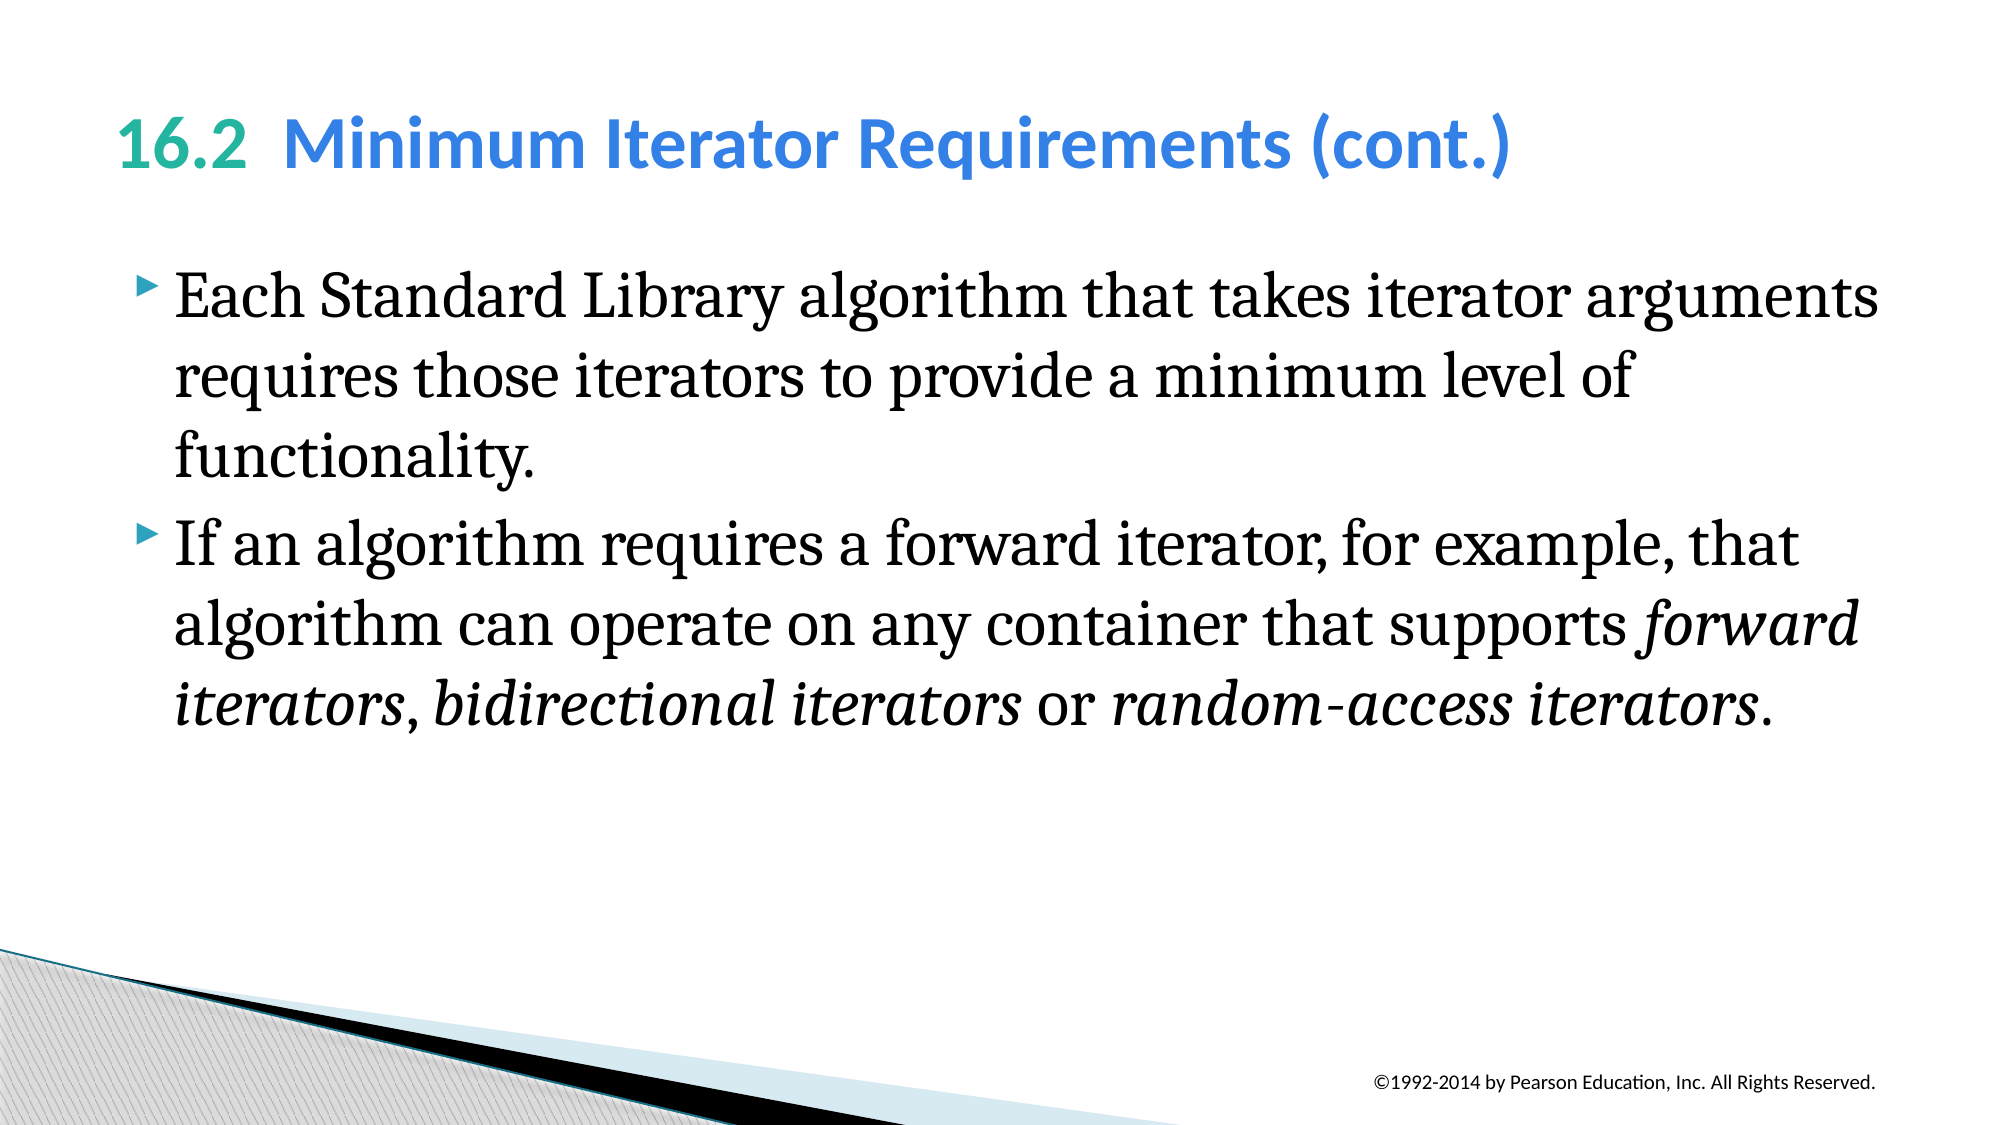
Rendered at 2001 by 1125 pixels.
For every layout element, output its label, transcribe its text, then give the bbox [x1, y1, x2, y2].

title 16.2 Minimum Iterator Requirements (cont.) [99, 45, 1900, 233]
footer ©1992-2014 by Pearson Education, Inc. All Rights Reserved. [866, 1051, 1892, 1112]
list Each Standard Library algorithm that takes iterator arguments requires those iterators to provide a minimum level of functionality. If an algorithm requires a forward iterator, for example, that algorithm can operate on any container that supports forward iterators, bidirectional iterators or random-access iterators. [99, 242, 1900, 986]
